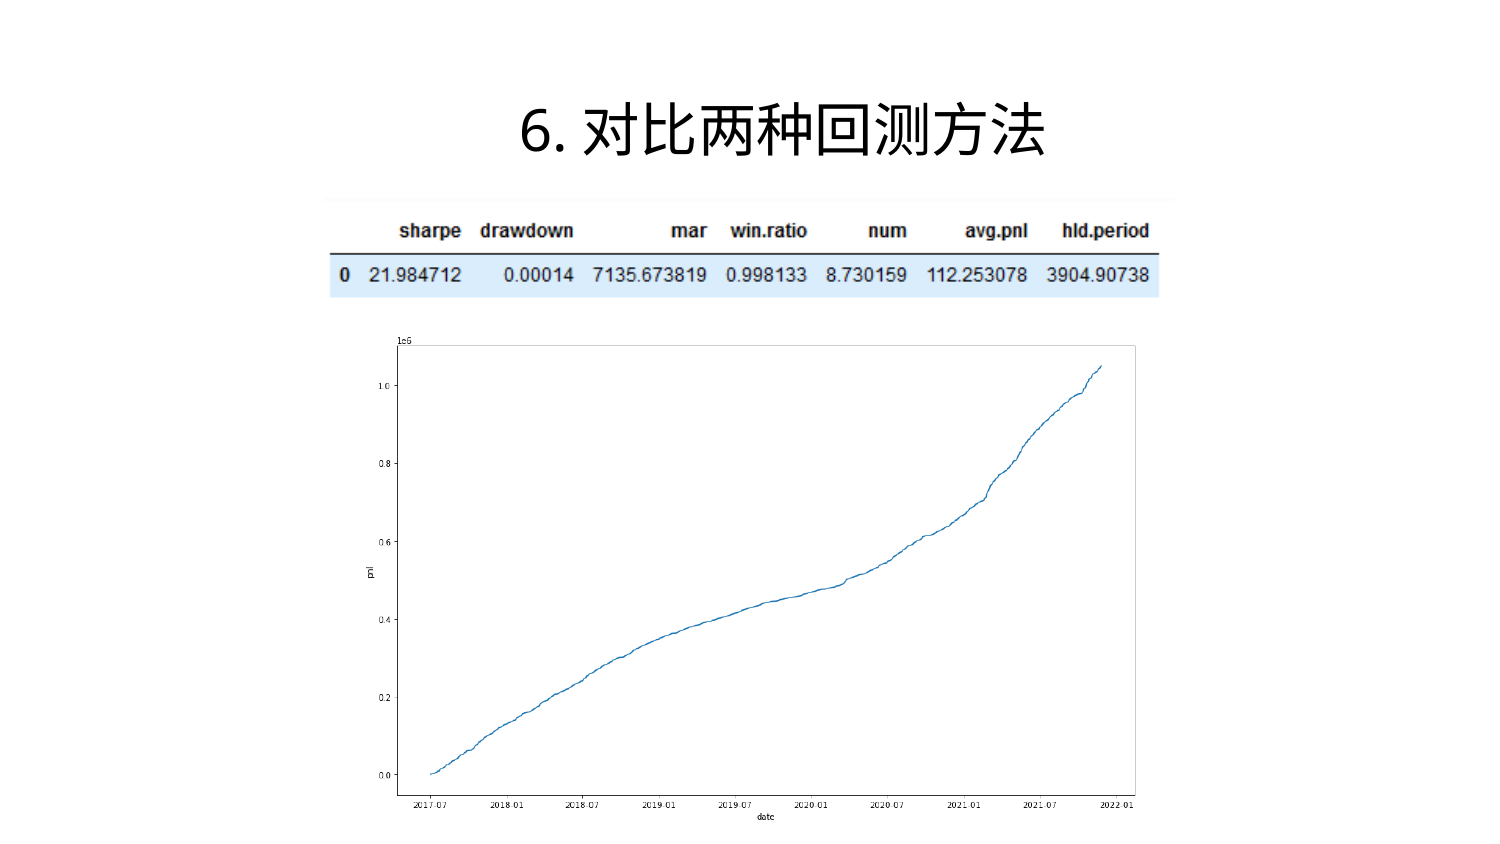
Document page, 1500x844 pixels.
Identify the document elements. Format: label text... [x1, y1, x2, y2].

picture [324, 198, 1176, 312]
picture [360, 330, 1140, 826]
title 6.对比两种回测方法 [235, 76, 1332, 180]
